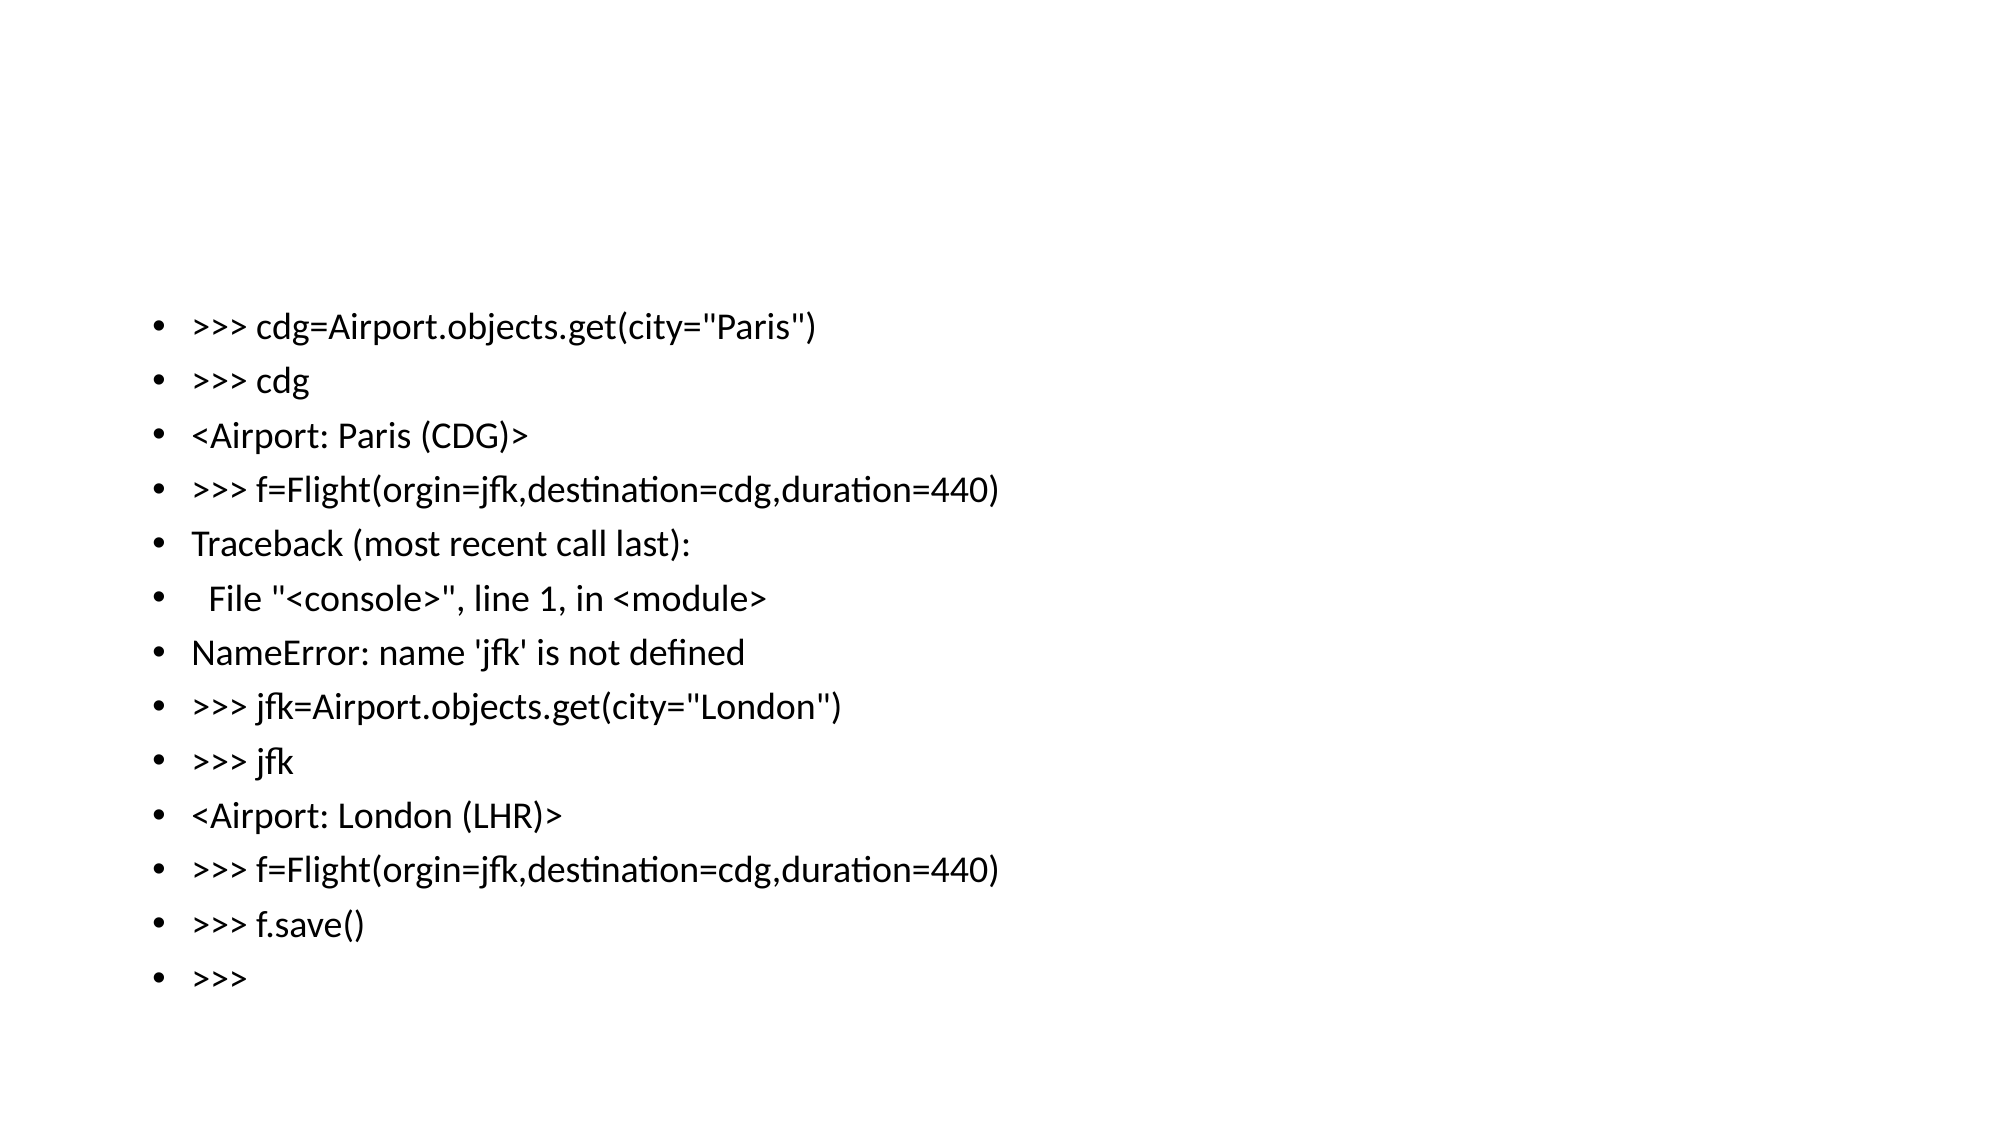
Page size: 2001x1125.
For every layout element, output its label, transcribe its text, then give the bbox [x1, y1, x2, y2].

list >>> cdg=Airport.objects.get(city="Paris") >>> cdg <Airport: Paris (CDG)> >>> f=Flight(orgin=jfk,destination=cdg,duration=440) Traceback (most recent call last): File "<console>", line 1, in <module> NameError: name 'jfk' is not defined >>> jfk=Airport.objects.get(city="London") >>> jfk <Airport: London (LHR)> >>> f=Flight(orgin=jfk,destination=cdg,duration=440) >>> f.save() >>> [137, 299, 1863, 1014]
